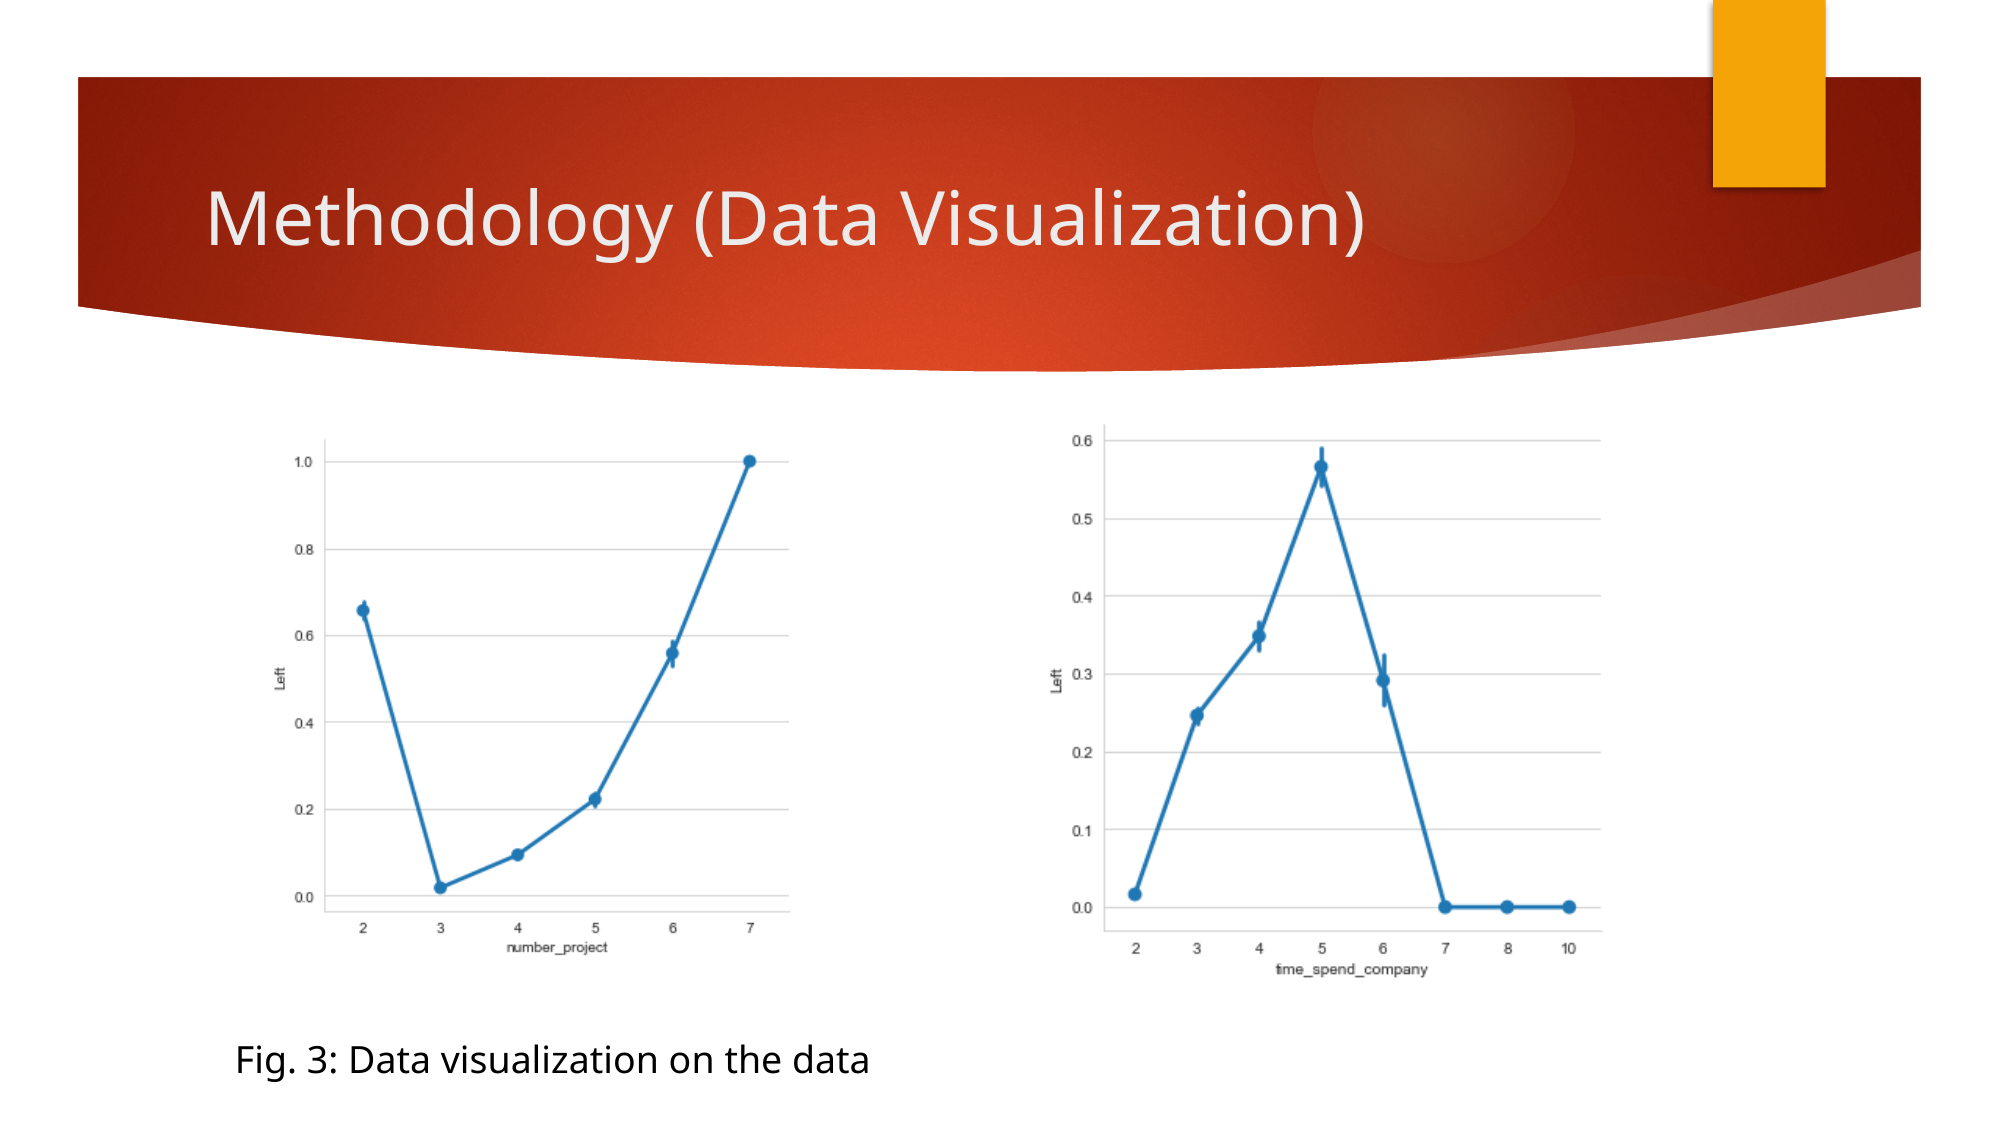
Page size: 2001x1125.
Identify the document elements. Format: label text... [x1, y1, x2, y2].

title Methodology (Data Visualization) [189, 155, 1627, 275]
picture [1020, 401, 1731, 998]
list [262, 418, 909, 980]
text_box Fig. 3: Data visualization on the data [220, 1028, 1830, 1089]
